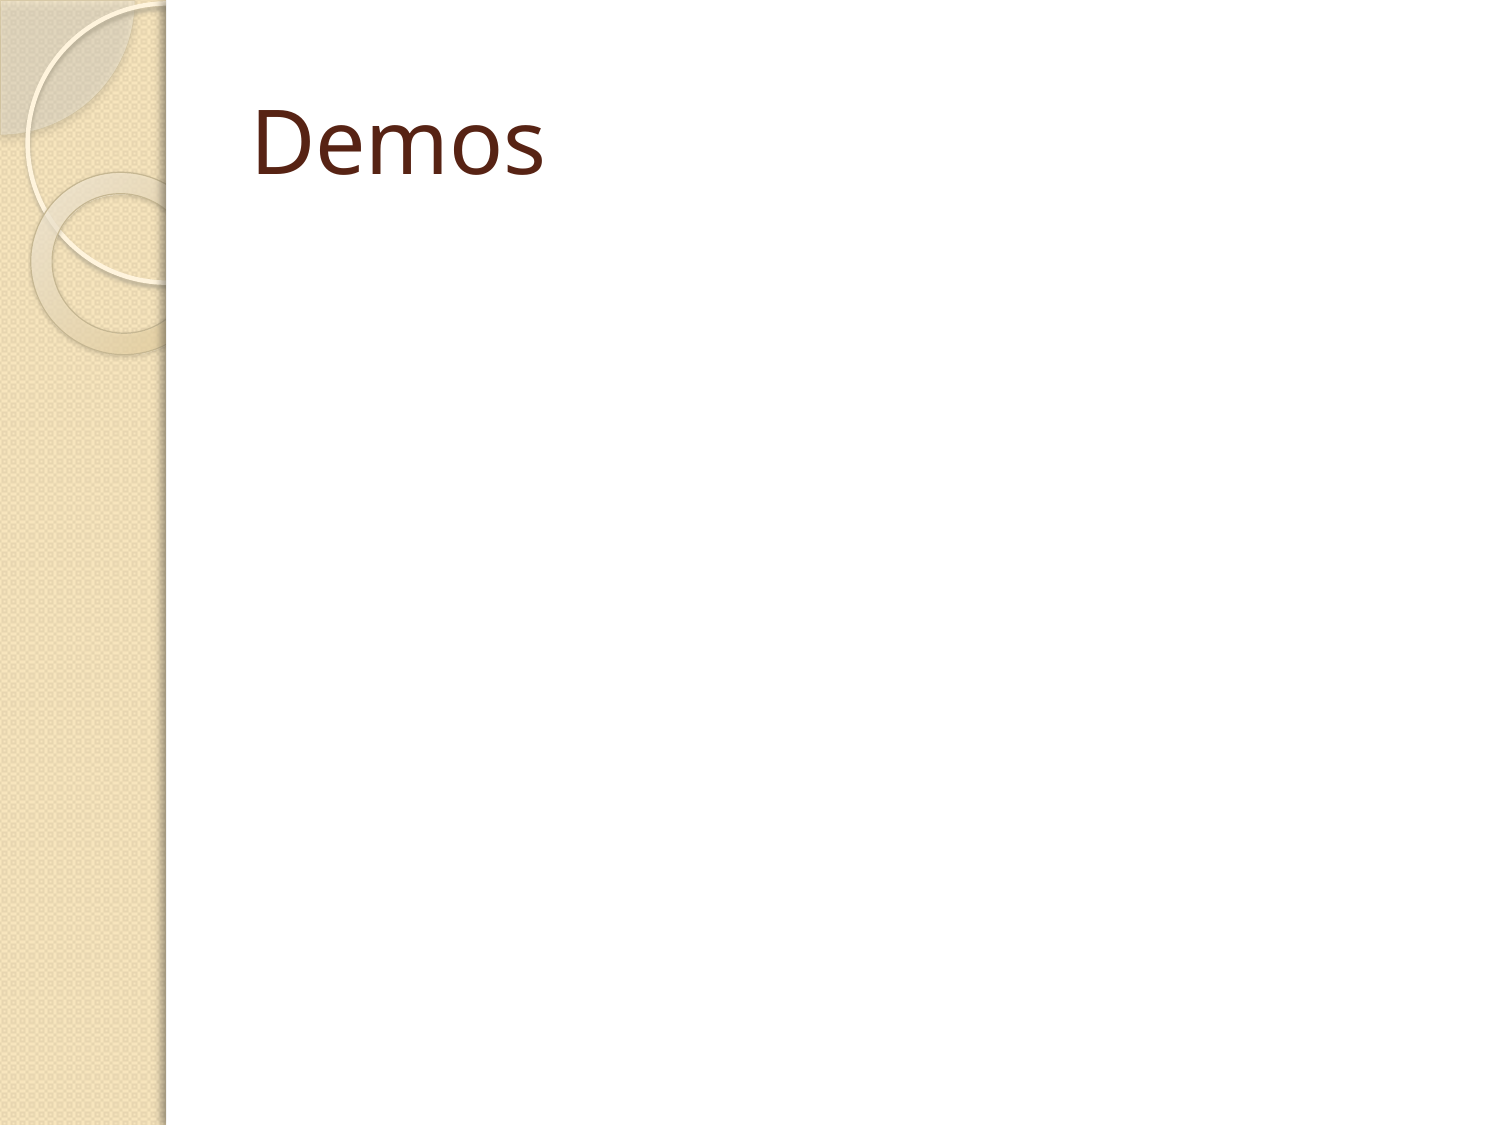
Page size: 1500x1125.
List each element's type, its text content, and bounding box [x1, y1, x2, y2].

title Demos [235, 45, 1466, 233]
